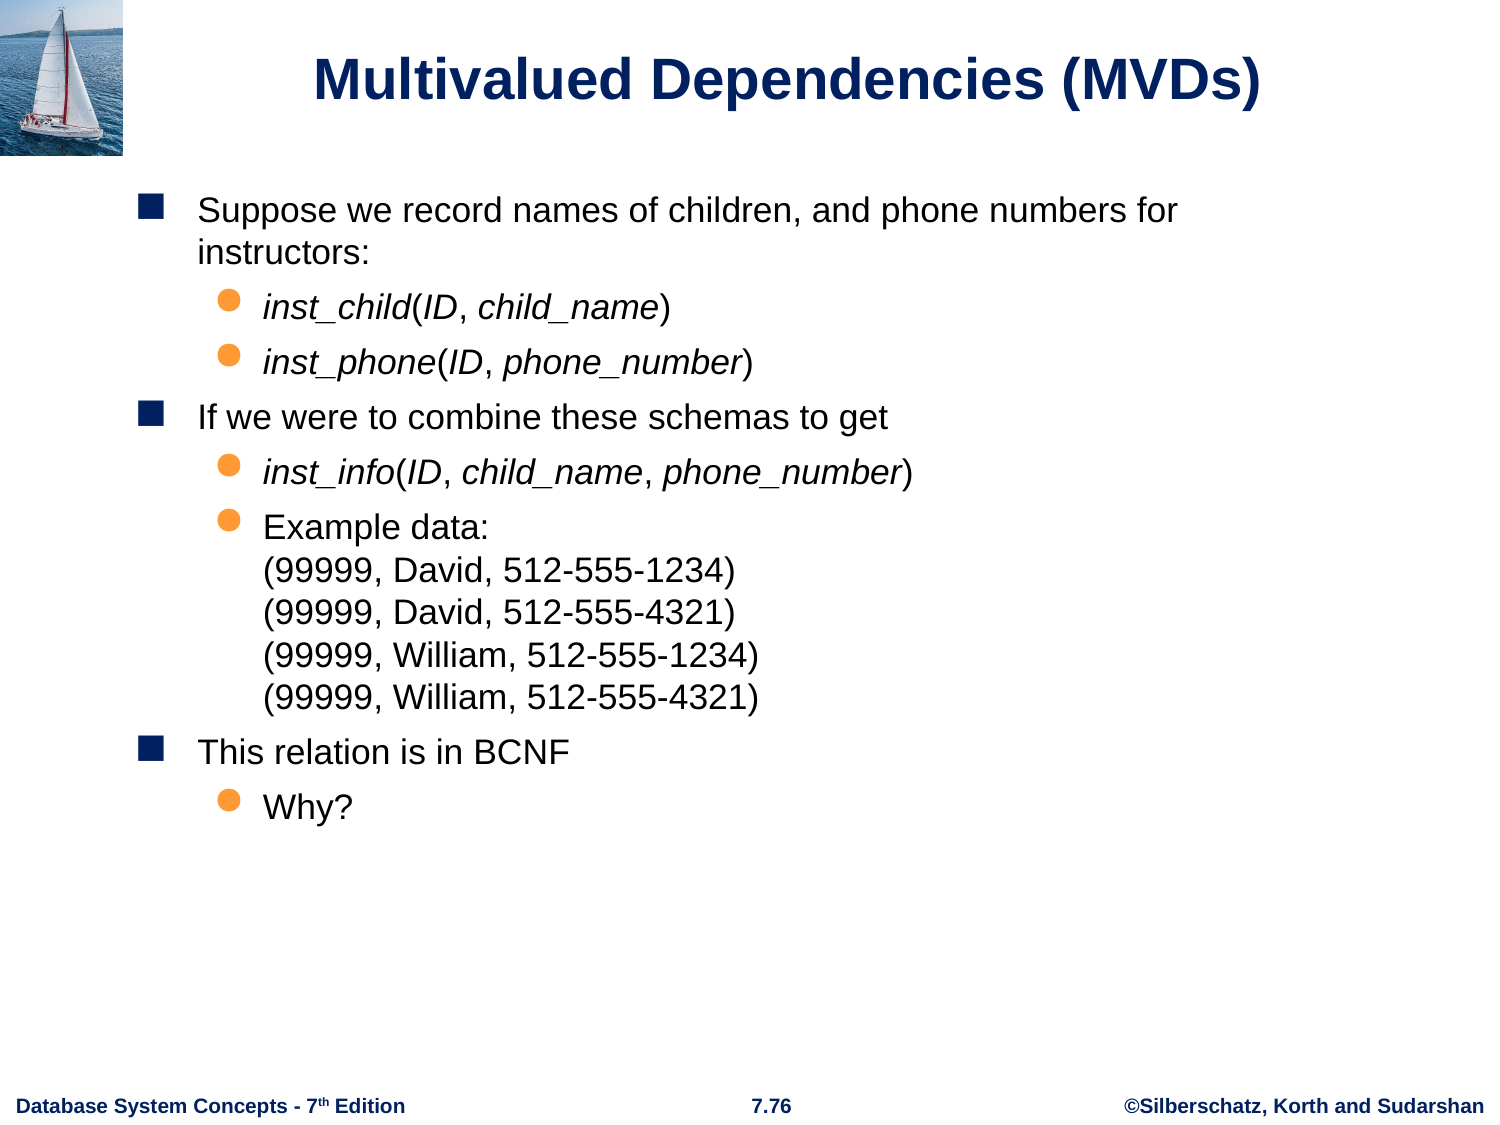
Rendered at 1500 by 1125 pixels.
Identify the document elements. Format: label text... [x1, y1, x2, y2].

picture [0, 0, 123, 156]
list Suppose we record names of children, and phone numbers for instructors: inst_child(ID, child_name) inst_phone(ID, phone_number) If we were to combine these schemas to get inst_info(ID, child_name, phone_number) Example data: (99999, David, 512-555-1234) (99999, David, 512-555-4321) (99999, William, 512-555-1234) (99999, William, 512-555-4321) This relation is in BCNF Why? [126, 179, 1371, 853]
title Multivalued Dependencies (MVDs) [125, 18, 1452, 120]
